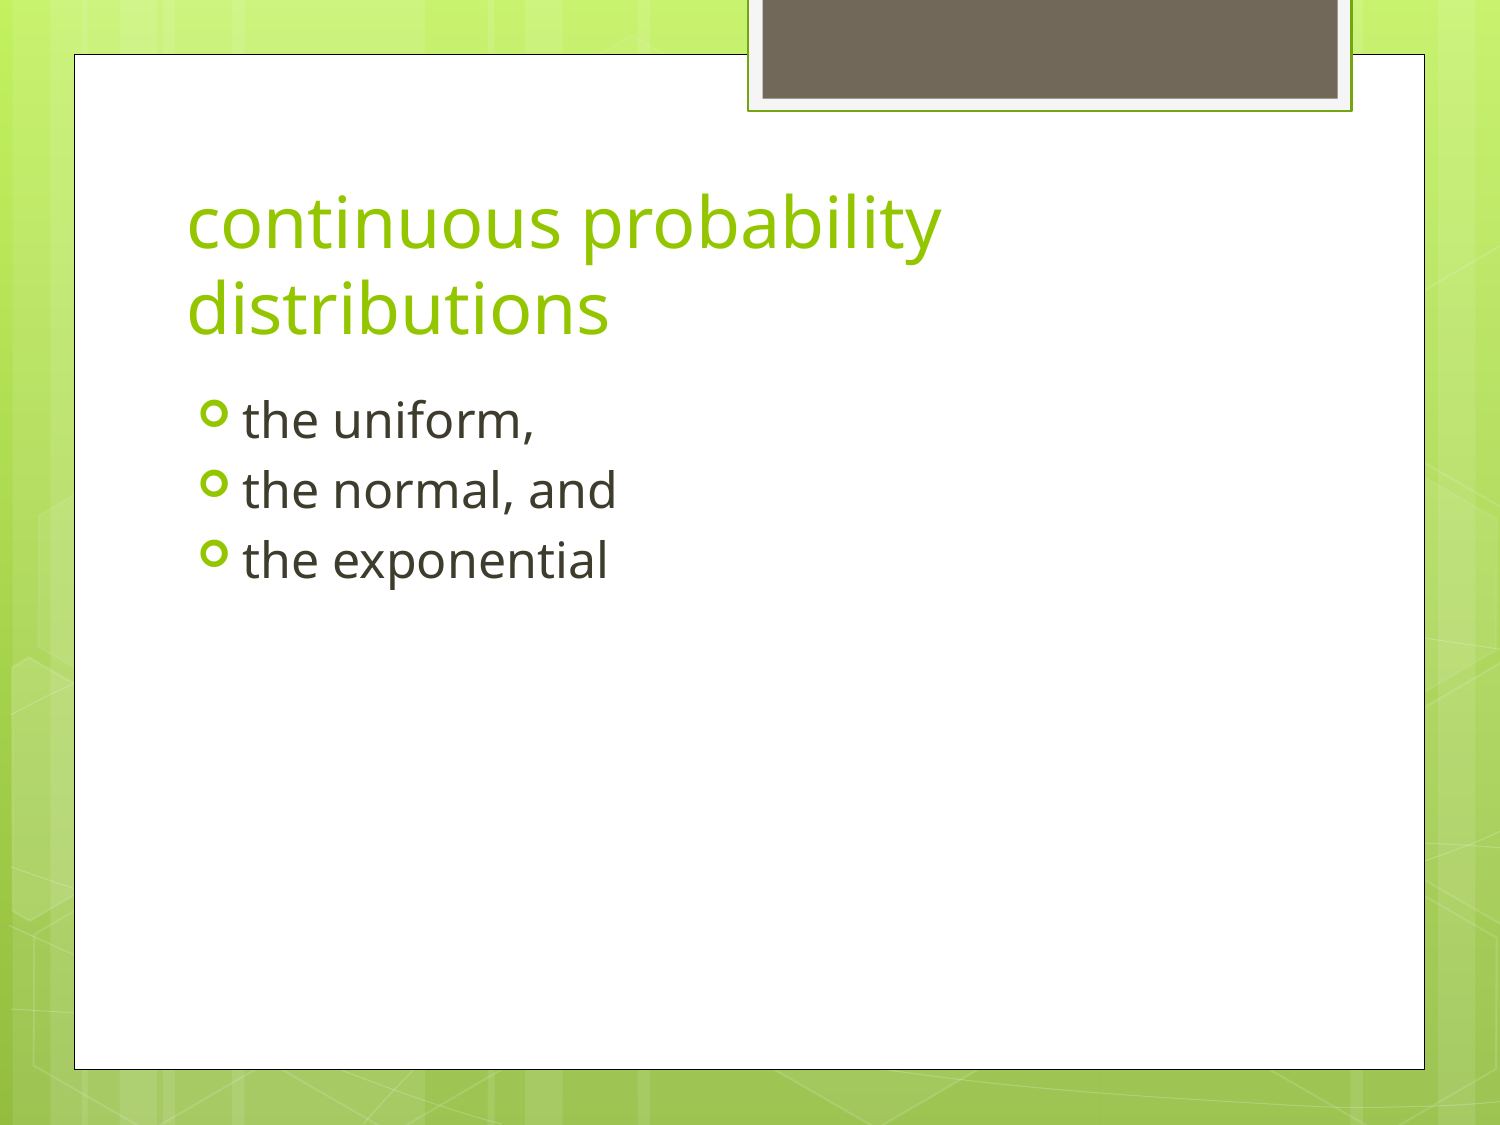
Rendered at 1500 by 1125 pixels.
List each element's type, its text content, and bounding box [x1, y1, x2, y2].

title continuous probability distributions [171, 168, 1324, 357]
list the uniform, the normal, and the exponential [171, 381, 1283, 957]
